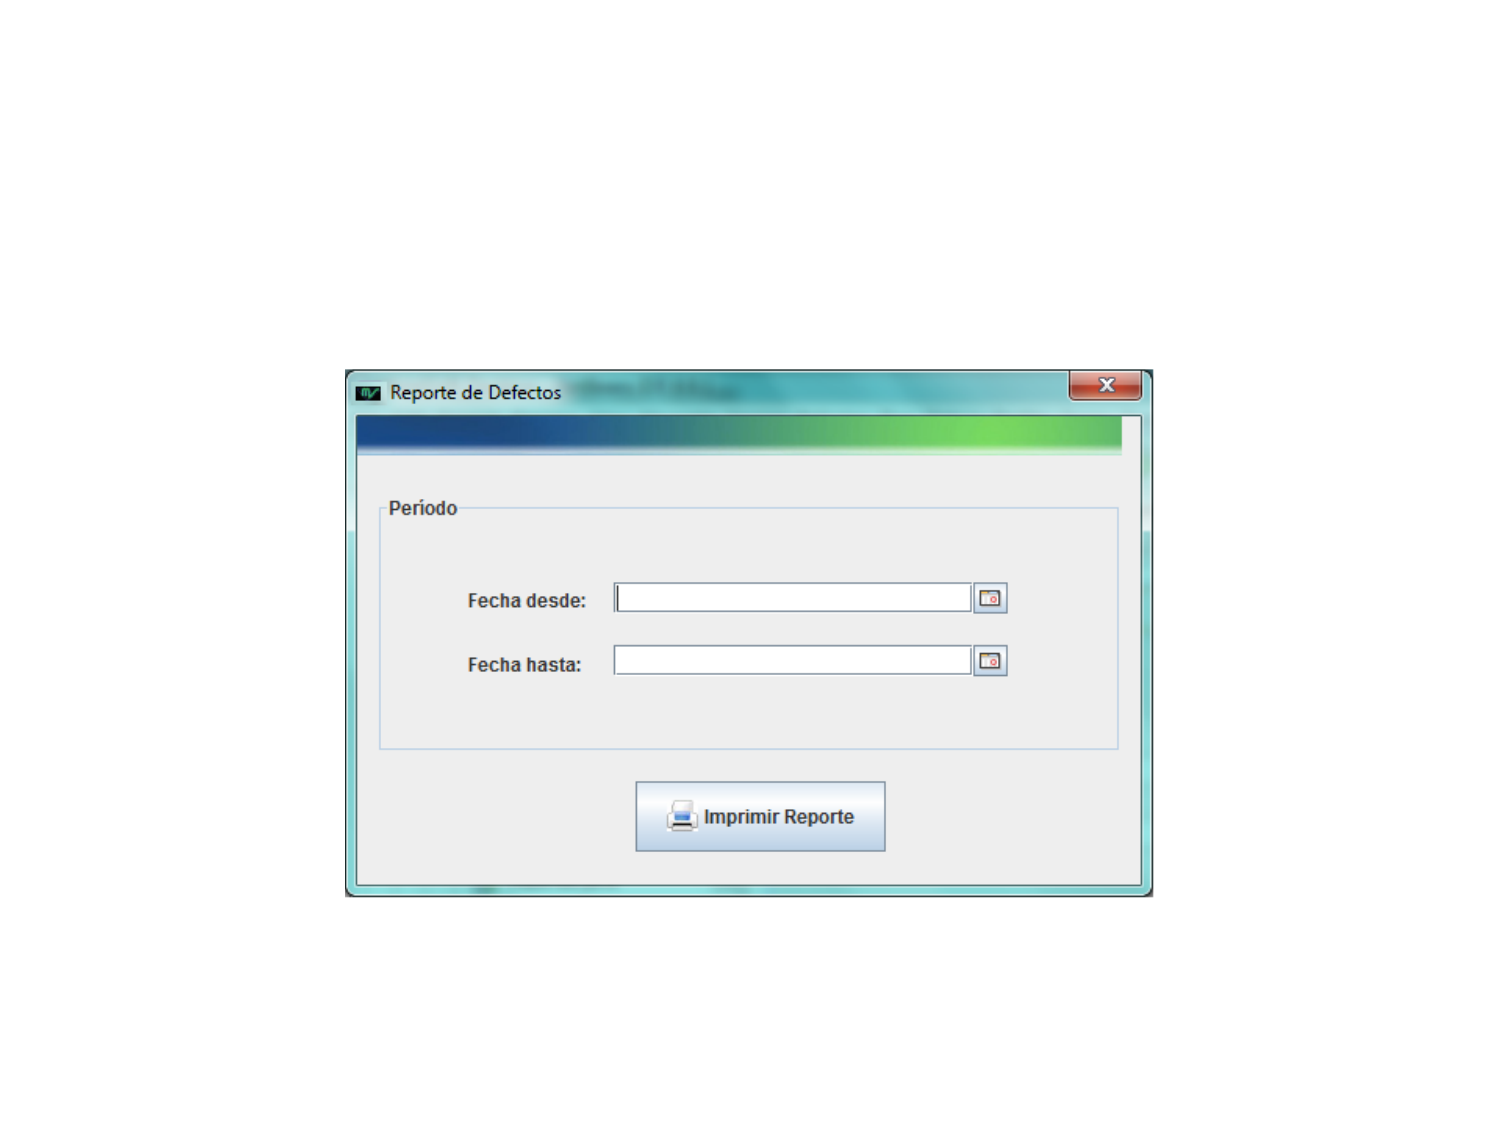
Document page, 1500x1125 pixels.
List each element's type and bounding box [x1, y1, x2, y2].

list [345, 368, 1155, 899]
